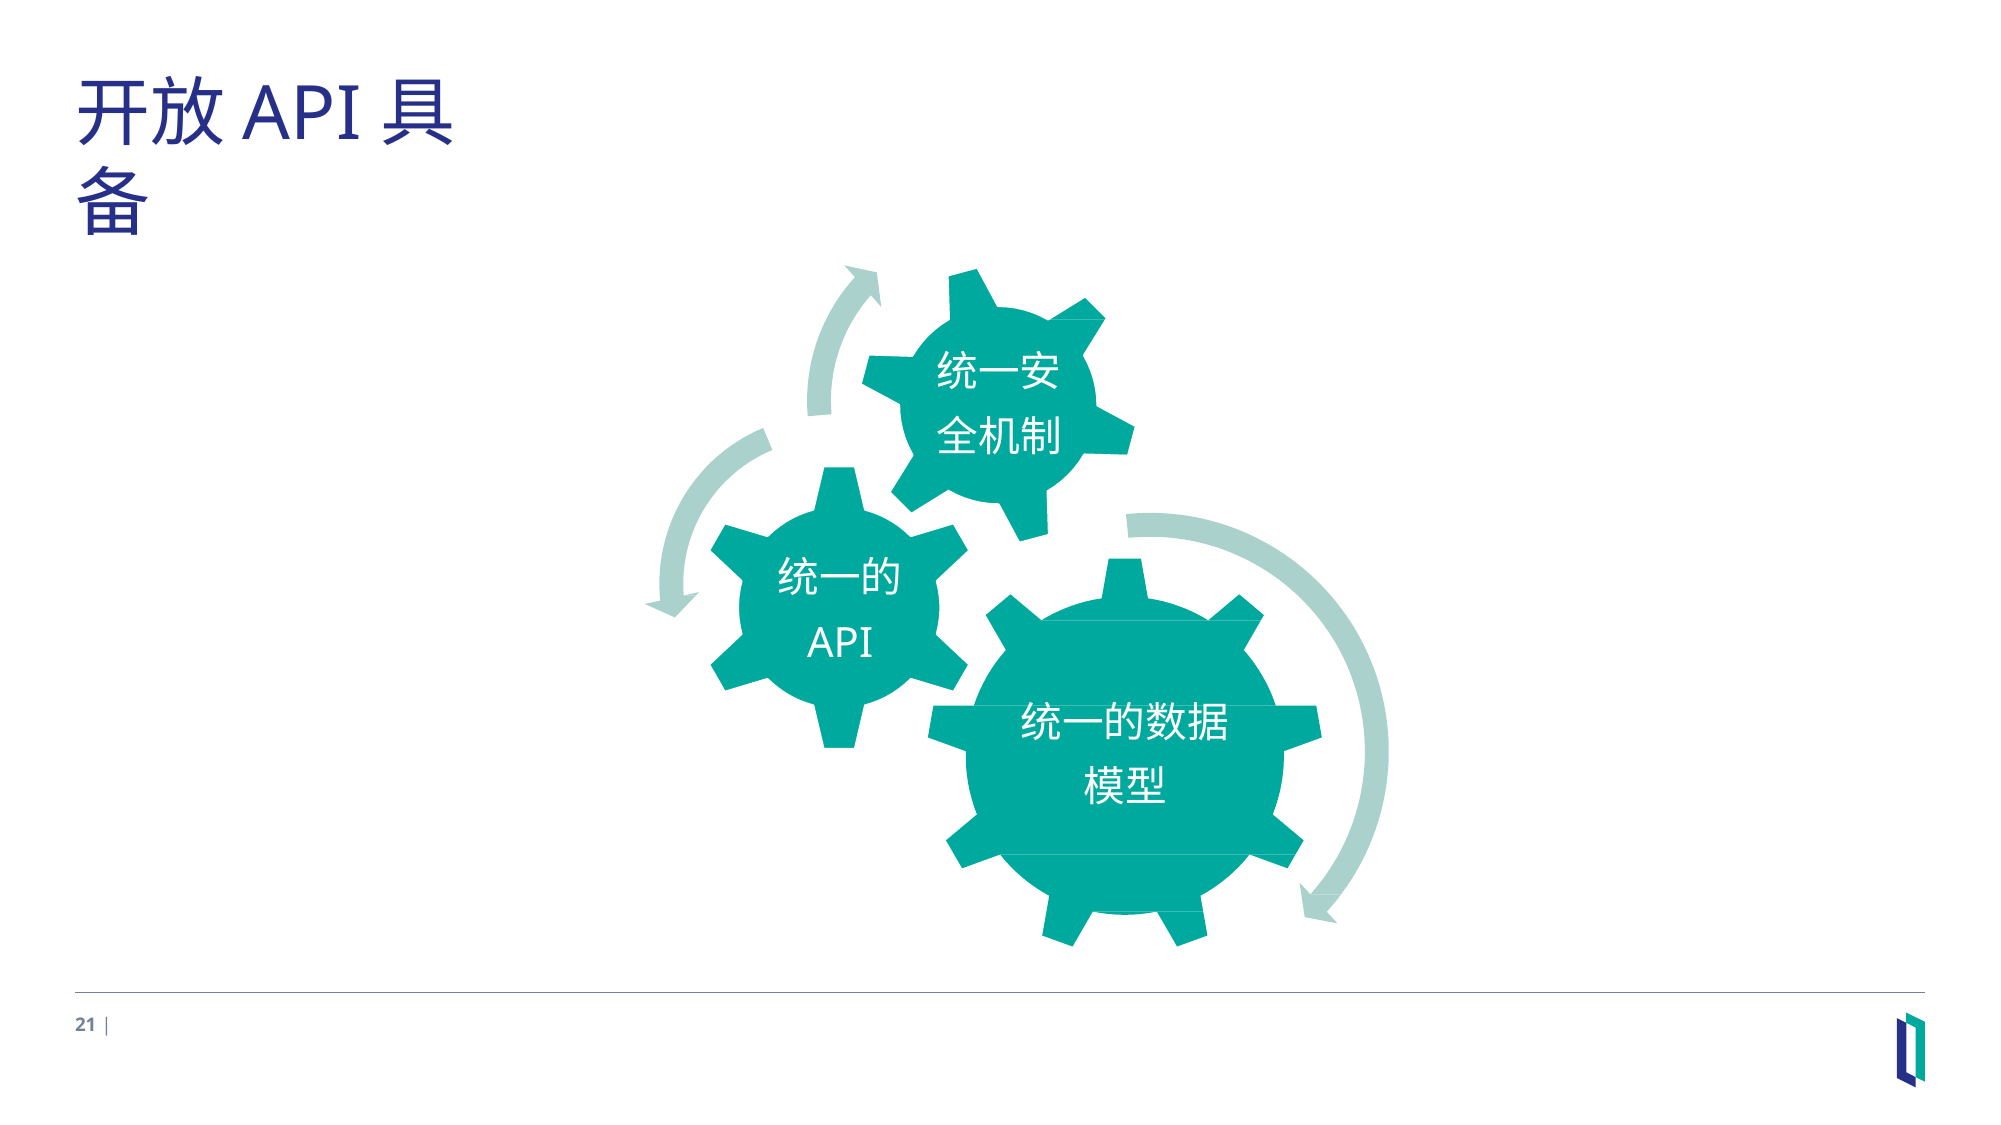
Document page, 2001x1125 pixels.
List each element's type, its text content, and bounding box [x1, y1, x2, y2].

text_box 统一安 全机制 统一的 API 统一的数据 模型 [774, 329, 1232, 810]
text_box [934, 267, 1107, 329]
text_box [709, 523, 774, 692]
text_box [644, 427, 773, 618]
title 开放API具备 [72, 62, 484, 253]
slide_number 21 | [70, 1011, 567, 1125]
text_box [807, 265, 882, 417]
text_box [1126, 512, 1389, 924]
text_box [946, 594, 1322, 947]
